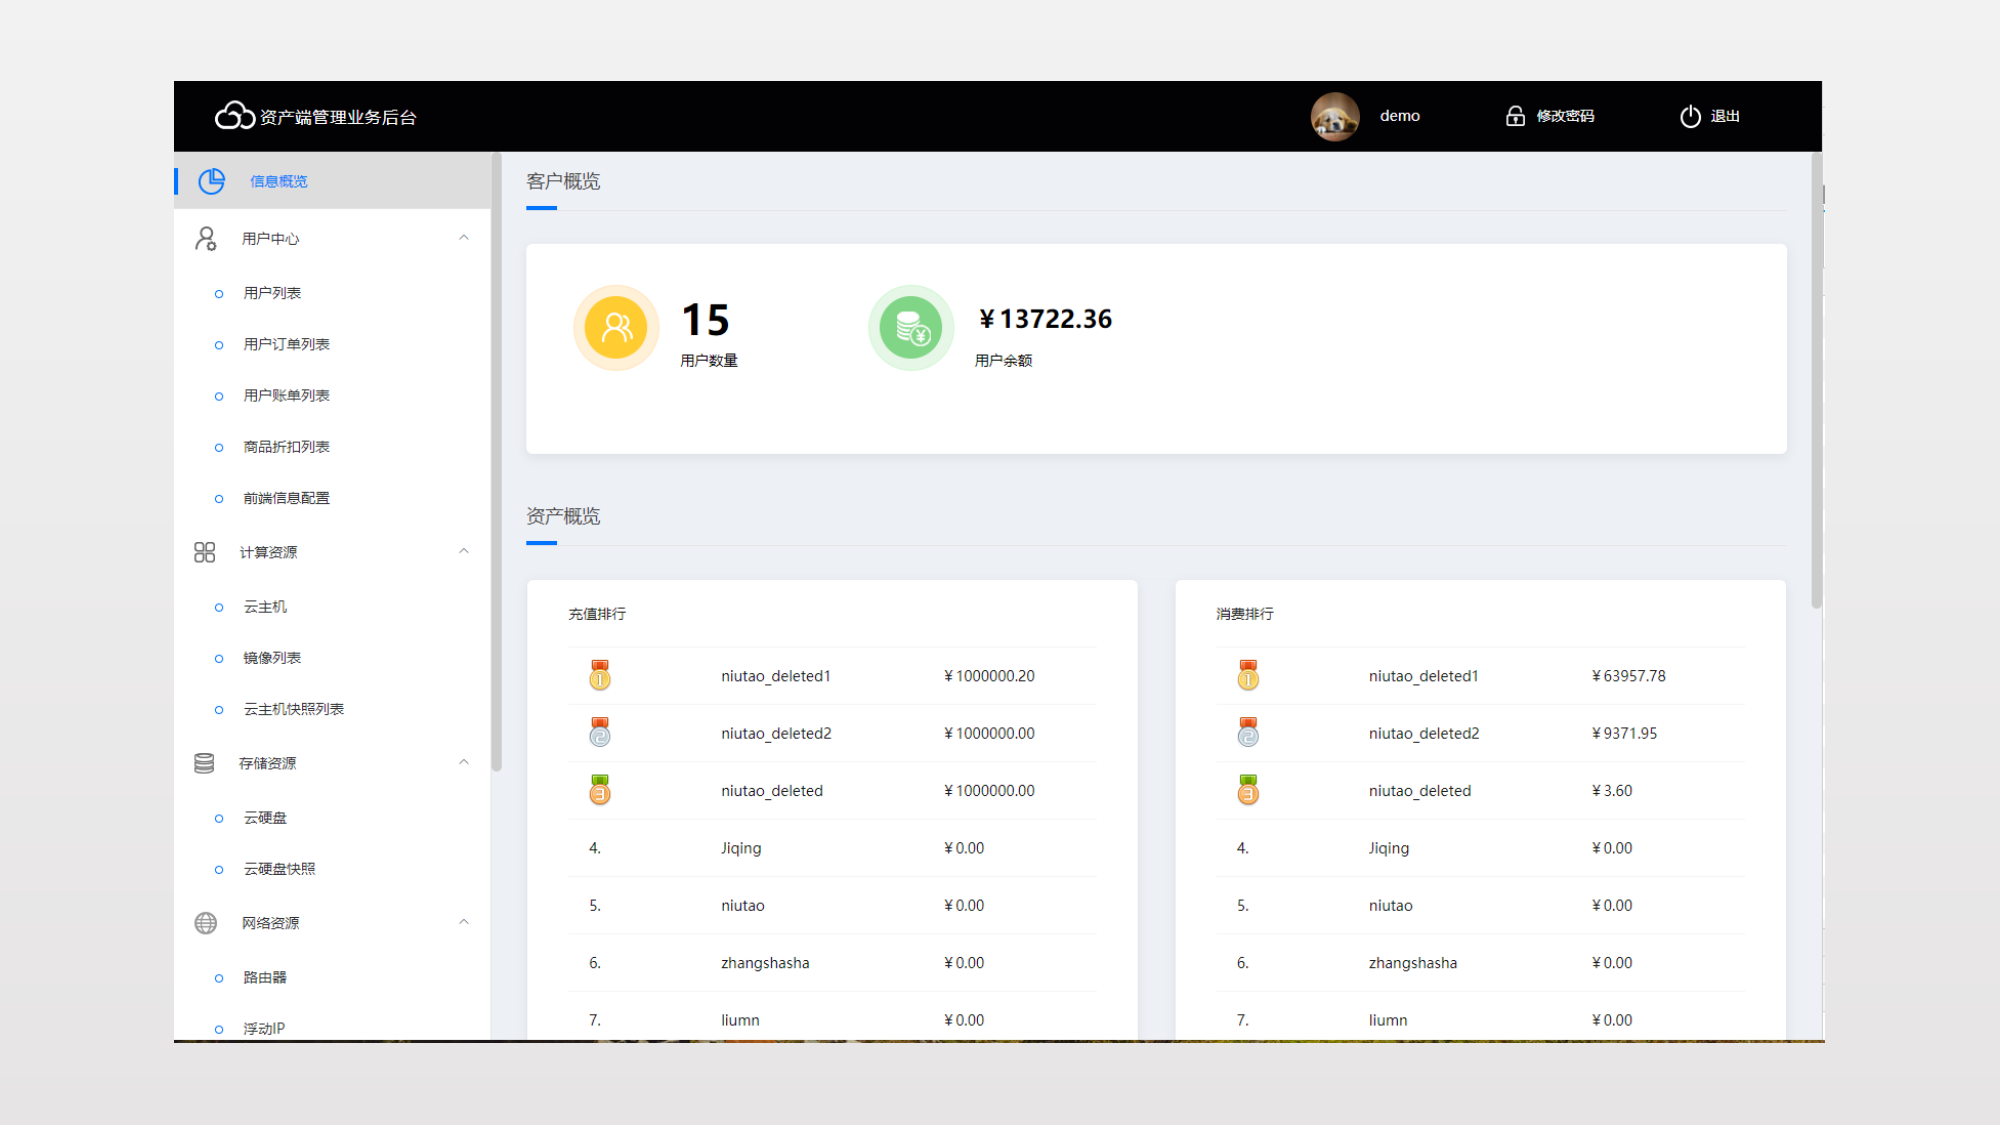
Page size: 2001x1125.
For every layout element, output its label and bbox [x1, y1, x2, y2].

picture [174, 81, 1825, 1043]
